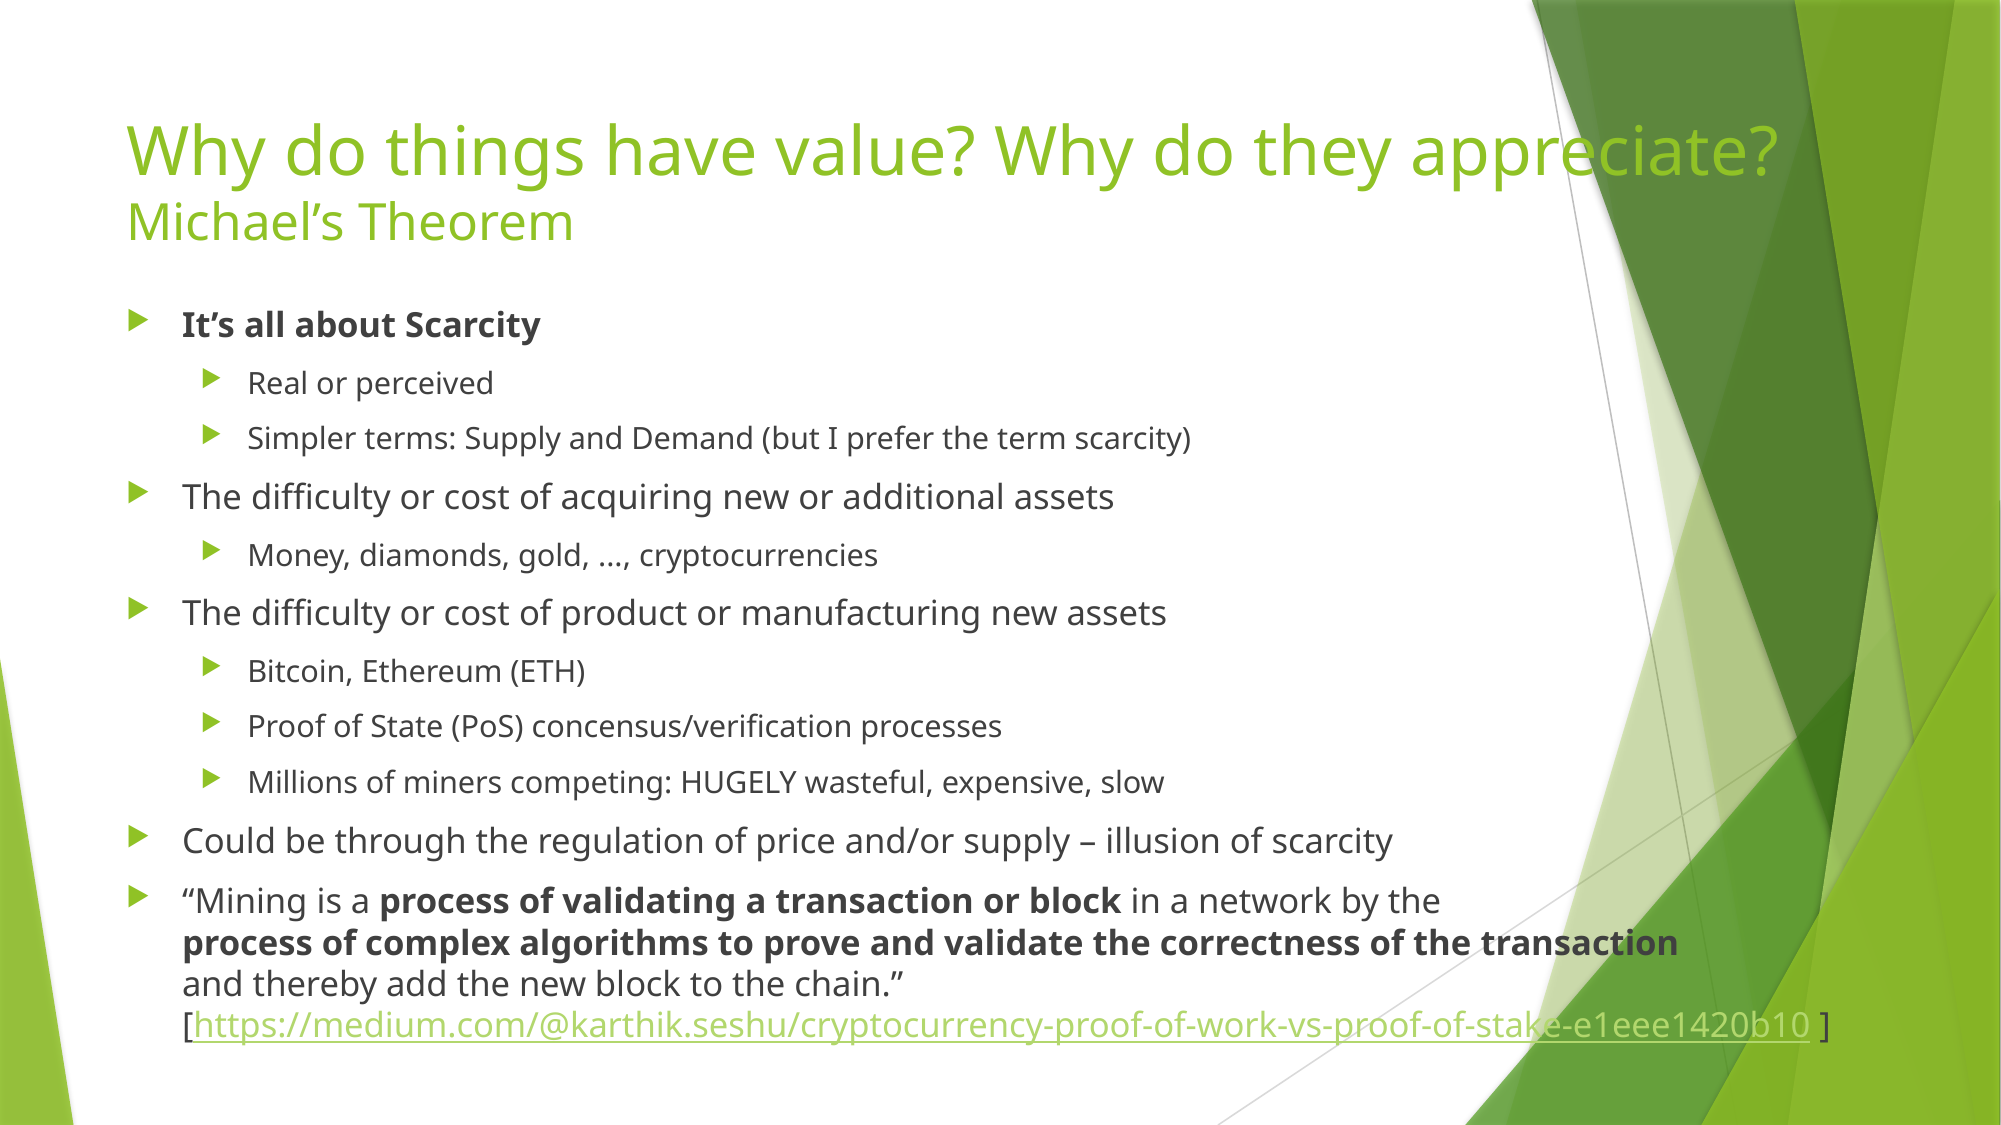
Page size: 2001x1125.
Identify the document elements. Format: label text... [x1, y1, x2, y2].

title Why do things have value? Why do they appreciate? Michael’s Theorem [111, 99, 1802, 268]
list It’s all about Scarcity Real or perceived Simpler terms: Supply and Demand (but I prefer the term scarcity) The difficulty or cost of acquiring new or additional assets Money, diamonds, gold, ..., cryptocurrencies The difficulty or cost of product or manufacturing new assets Bitcoin, Ethereum (ETH) Proof of State (PoS) concensus/verification processes Millions of miners competing: HUGELY wasteful, expensive, slow Could be through the regulation of price and/or supply – illusion of scarcity “Mining is a process of validating a transaction or block in a network by the process of complex algorithms to prove and validate the correctness of the transaction and thereby add the new block to the chain.” [https://medium.com/@karthik.seshu/cryptocurrency-proof-of-work-vs-proof-of-stake-e1eee1420b10 ] [111, 295, 1899, 1073]
